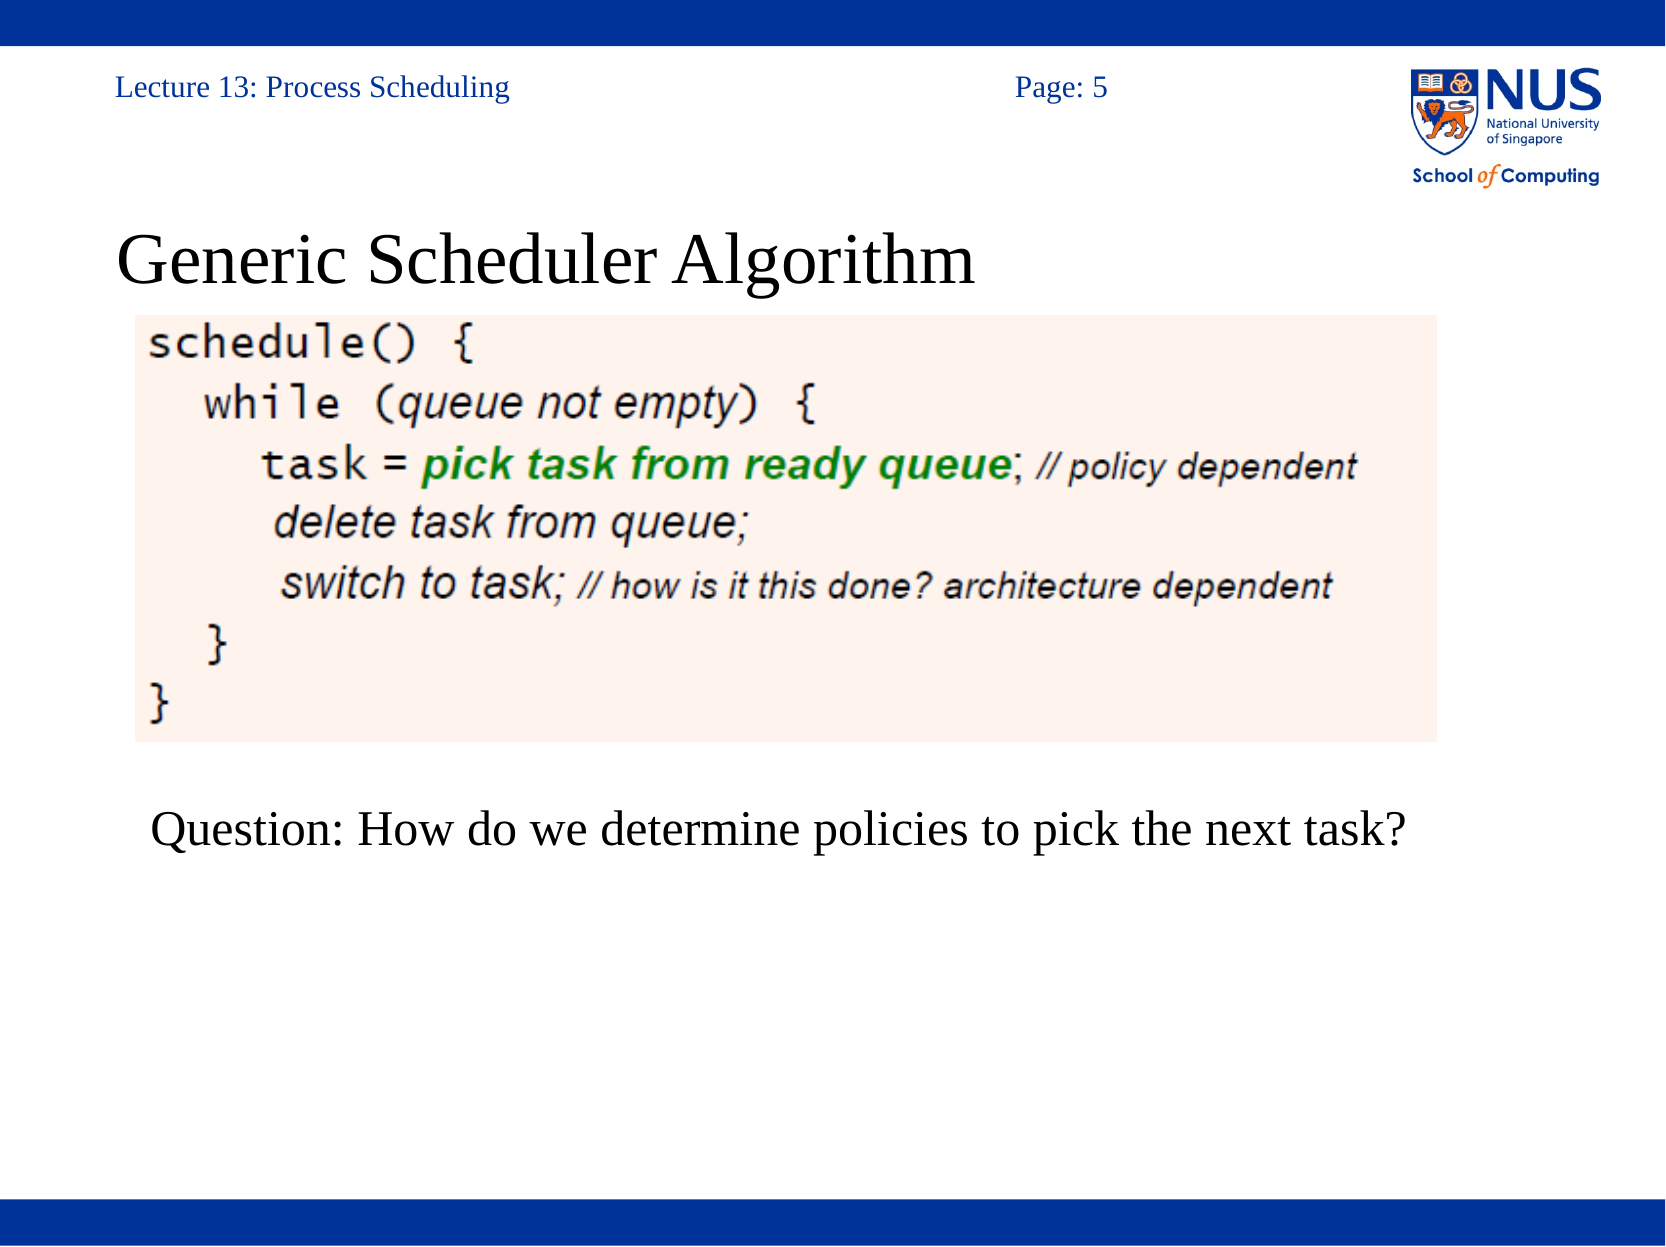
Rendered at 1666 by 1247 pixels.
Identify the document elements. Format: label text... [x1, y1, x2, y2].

text_box Question: How do we determine policies to pick the next task? [135, 788, 1483, 864]
title Generic Scheduler Algorithm [100, 150, 1288, 358]
picture [1411, 67, 1601, 190]
picture [135, 315, 1437, 742]
